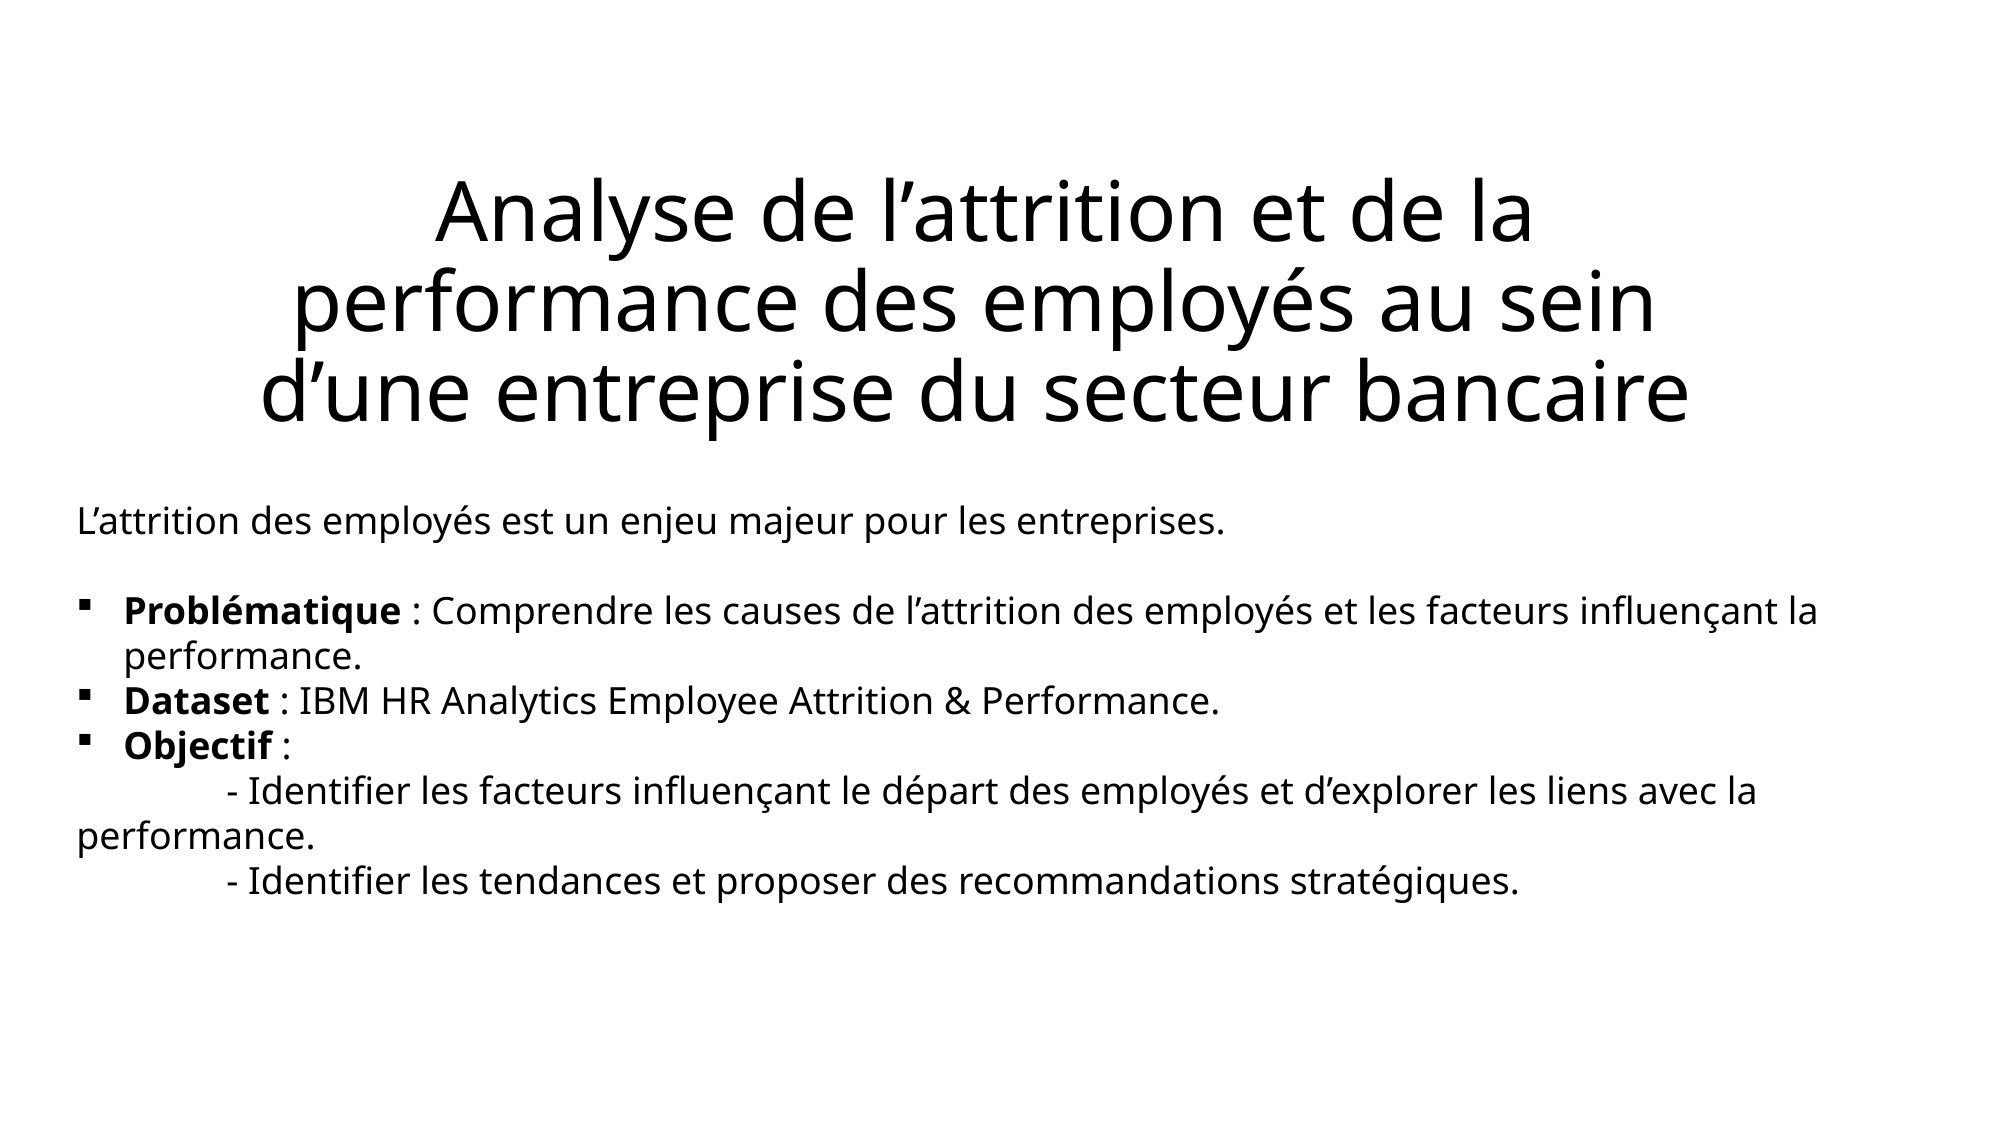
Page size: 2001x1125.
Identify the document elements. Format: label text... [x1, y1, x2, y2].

title Analyse de l’attrition et de la performance des employés au sein d’une entreprise du secteur bancaire [229, 134, 1744, 447]
text_box L’attrition des employés est un enjeu majeur pour les entreprises. Problématique : Comprendre les causes de l’attrition des employés et les facteurs influençant la performance. Dataset : IBM HR Analytics Employee Attrition & Performance. Objectif : - Identifier les facteurs influençant le départ des employés et d’explorer les liens avec la performance. - Identifier les tendances et proposer des recommandations stratégiques. [61, 489, 1939, 1000]
